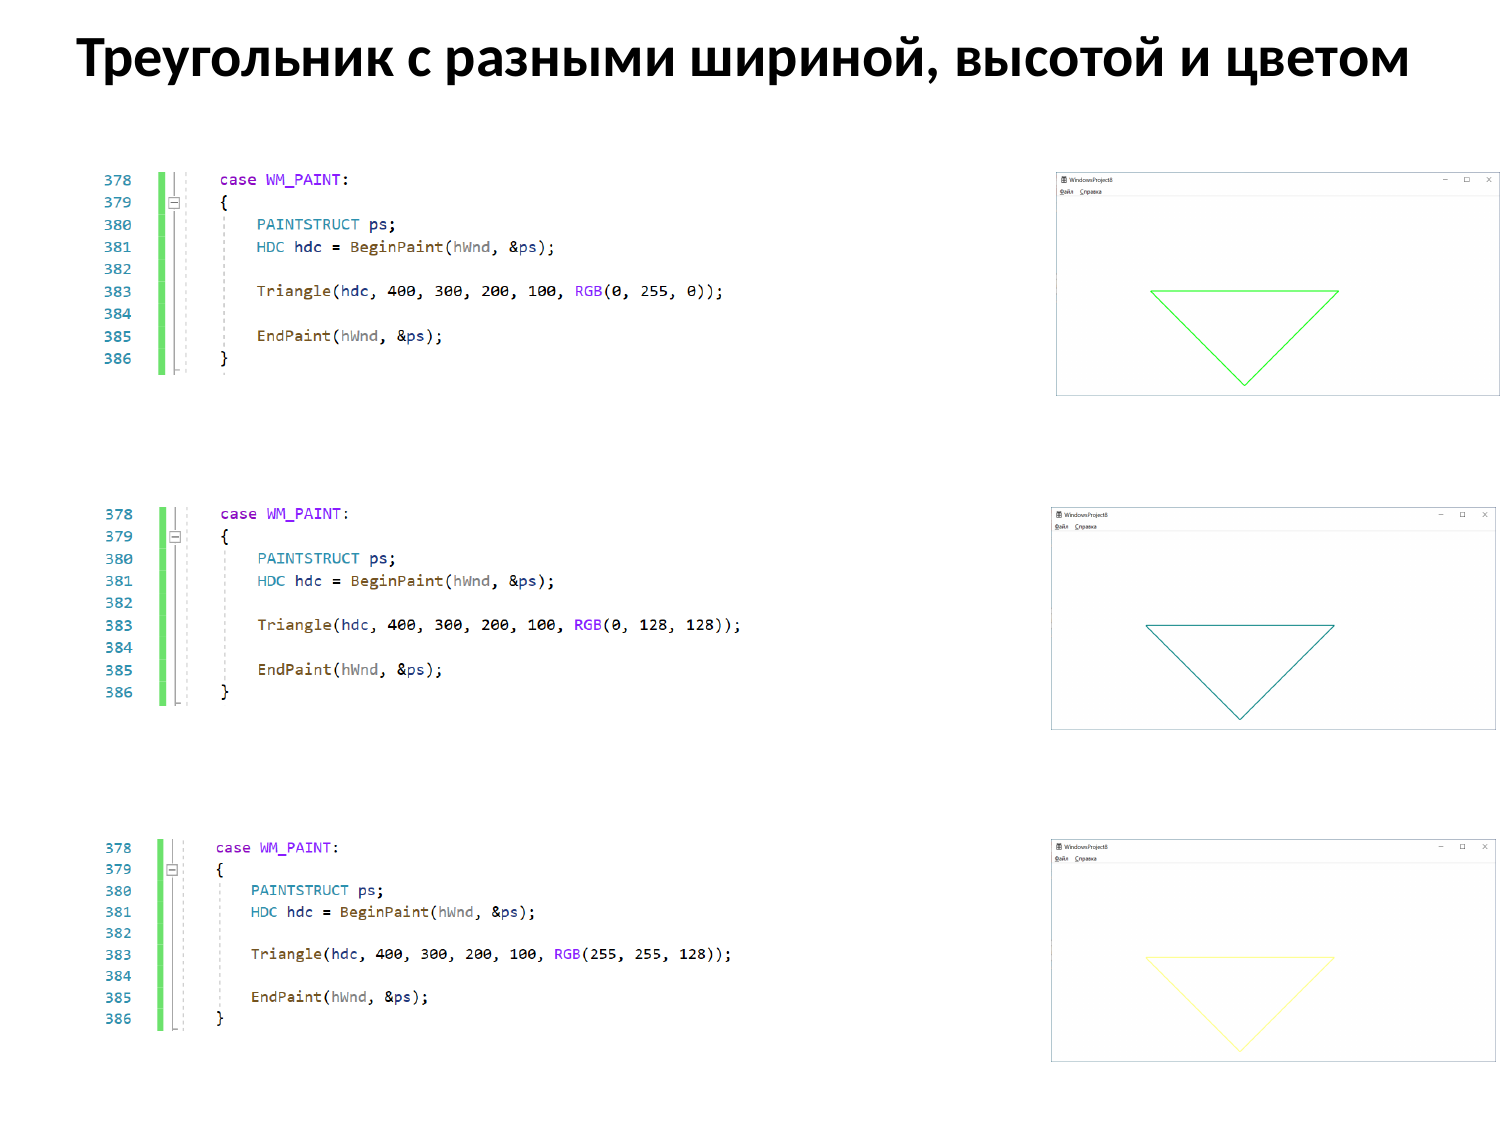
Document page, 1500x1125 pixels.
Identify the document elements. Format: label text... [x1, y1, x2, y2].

picture [1051, 839, 1496, 1063]
picture [1055, 172, 1500, 396]
picture [100, 839, 730, 1031]
picture [100, 172, 729, 376]
picture [1051, 506, 1496, 730]
title Треугольник с разными шириной, высотой и цветом [29, 19, 1459, 88]
picture [94, 507, 745, 706]
